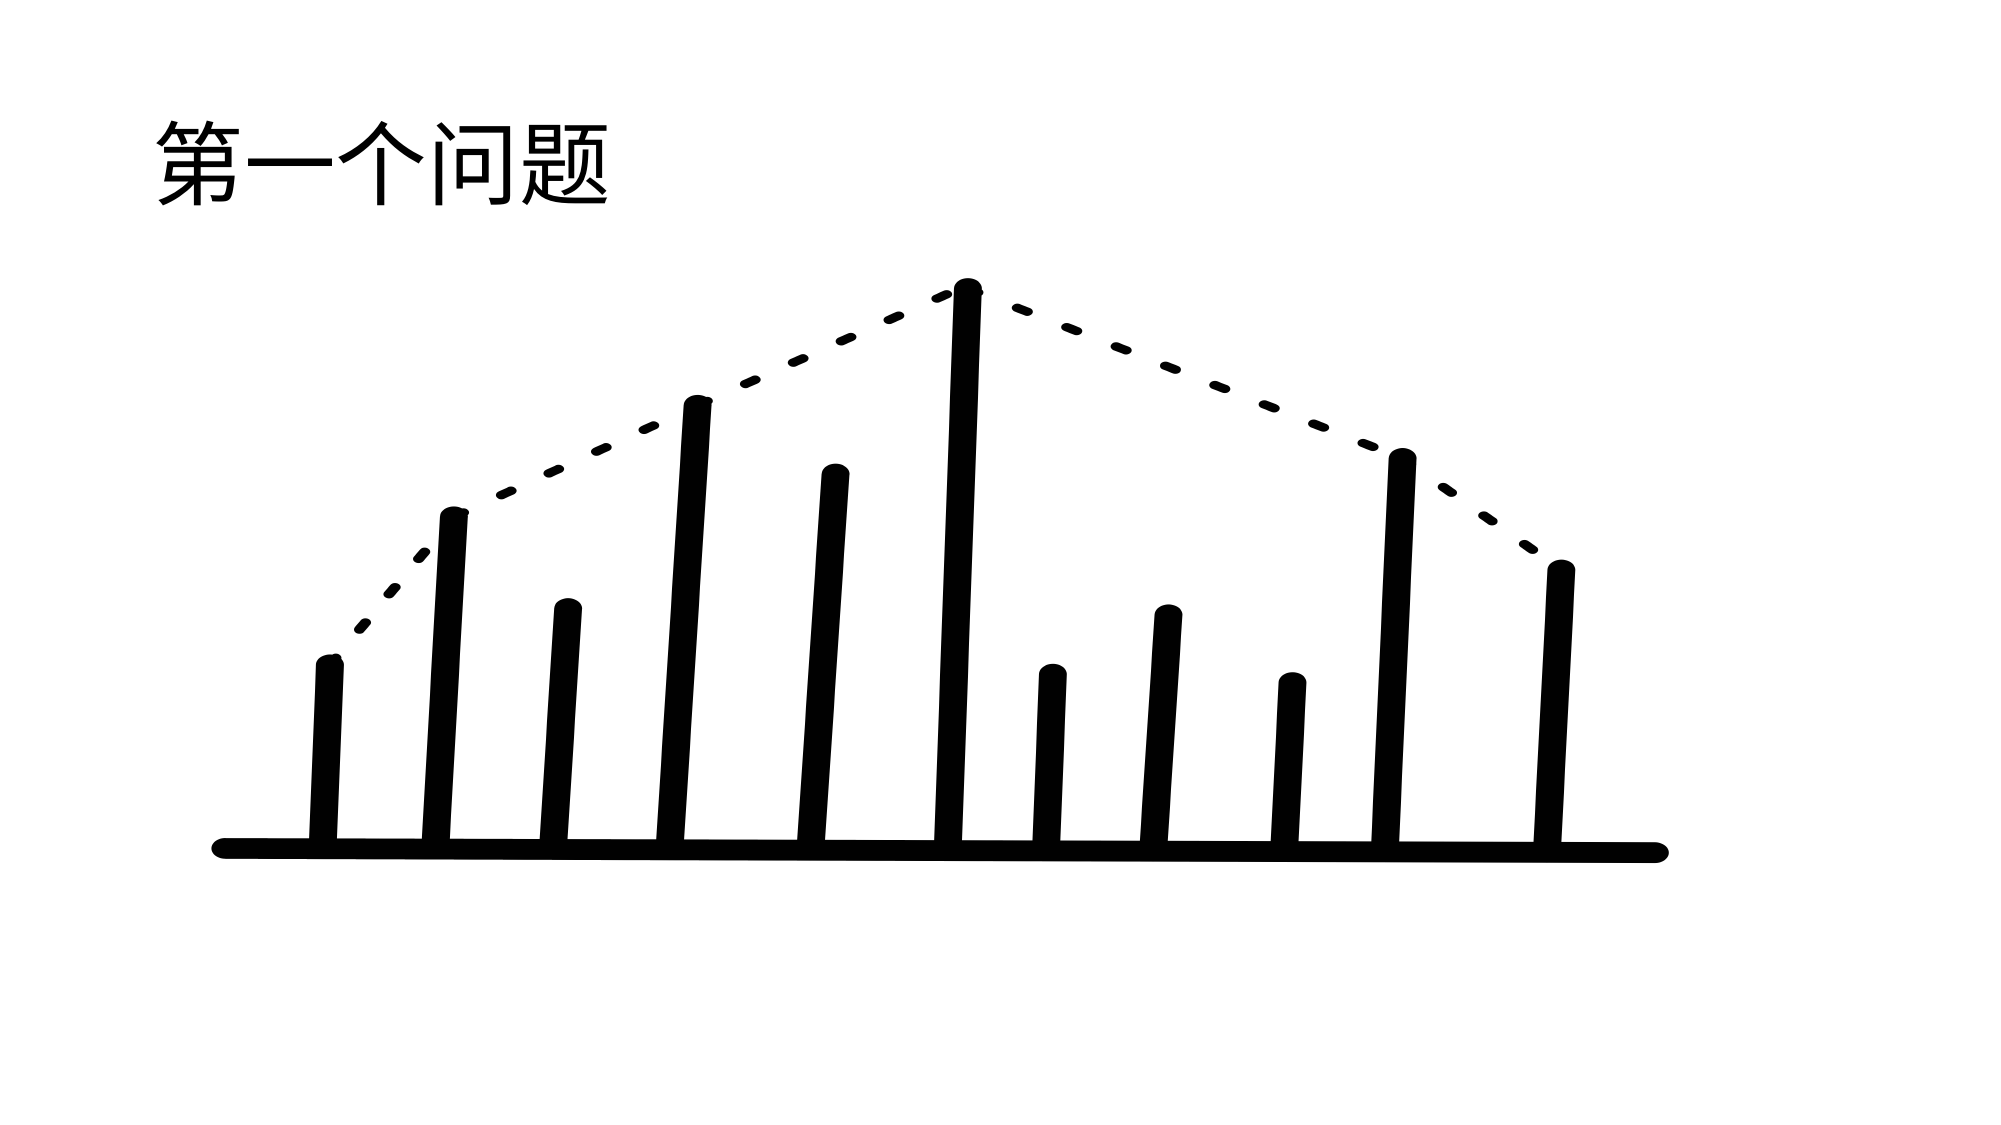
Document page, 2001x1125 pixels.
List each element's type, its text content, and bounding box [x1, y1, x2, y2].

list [209, 277, 1670, 865]
title 第一个问题 [137, 59, 1863, 278]
